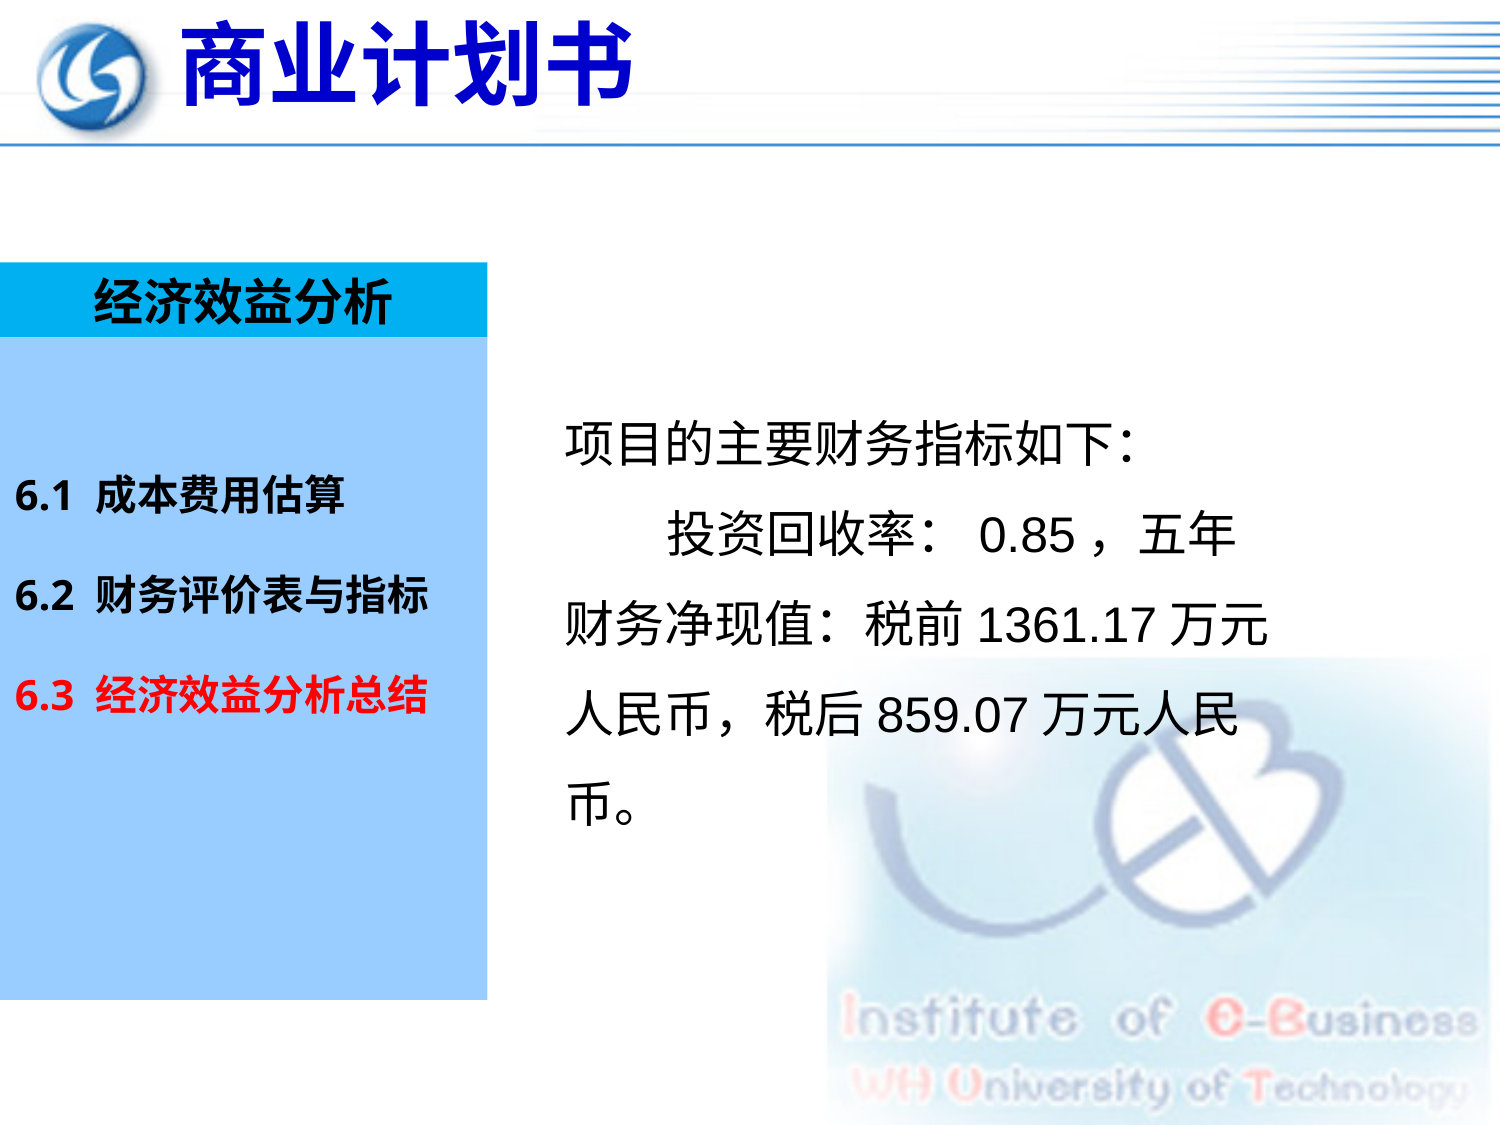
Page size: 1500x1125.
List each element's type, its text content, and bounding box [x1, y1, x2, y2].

text_box 经济效益分析 [0, 260, 490, 335]
text_box 6.1 成本费用估算 6.2 财务评价表与指标 6.3 经济效益分析总结 [0, 335, 490, 1002]
picture [0, 0, 1500, 1125]
text_box 项目的主要财务指标如下： 投资回收率：0.85，五年财务净现值：税前1361.17万元人民币，税后859.07万元人民币。 [549, 375, 1300, 841]
text_box 商业计划书 [162, 0, 1338, 125]
